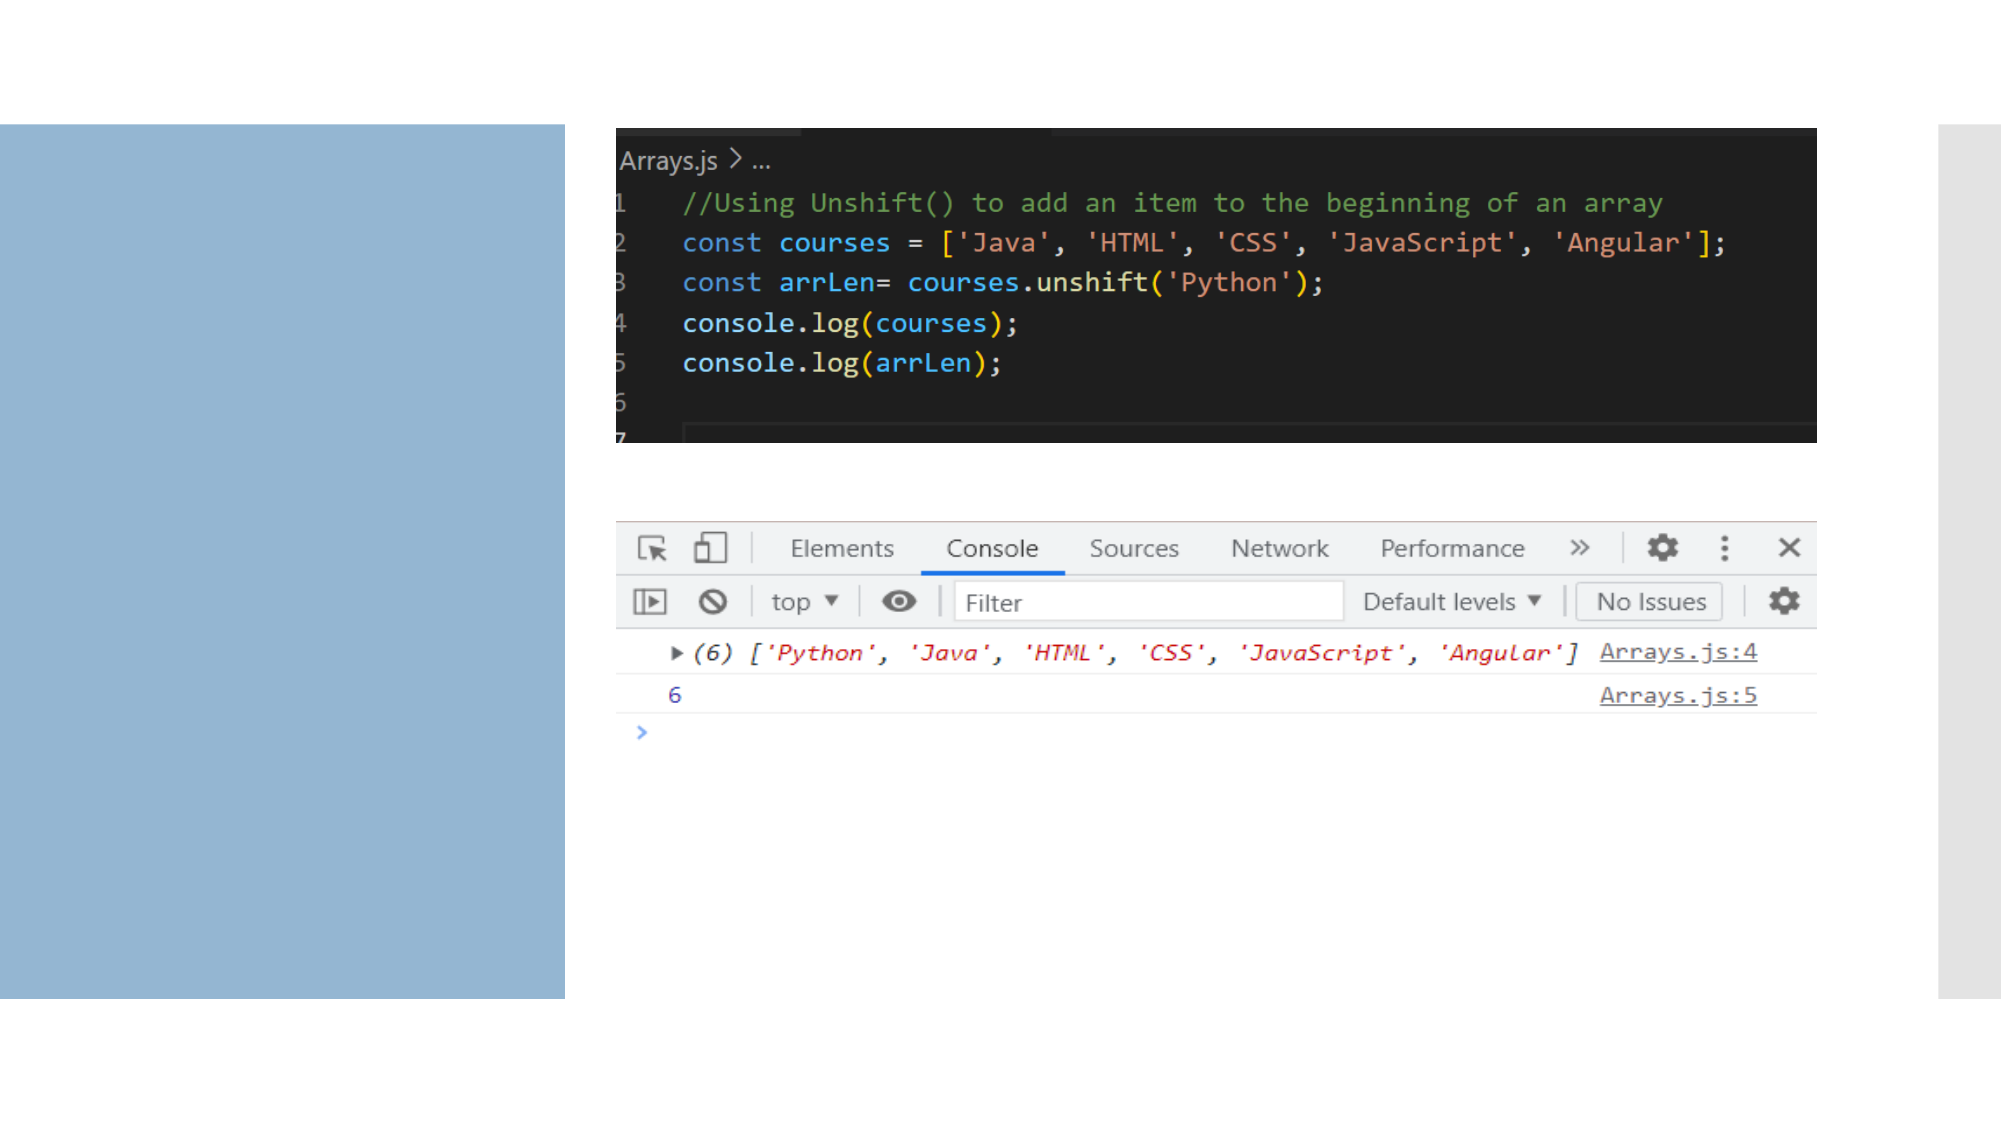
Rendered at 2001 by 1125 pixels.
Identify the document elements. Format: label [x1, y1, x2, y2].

list [616, 128, 1817, 443]
picture [616, 521, 1817, 874]
